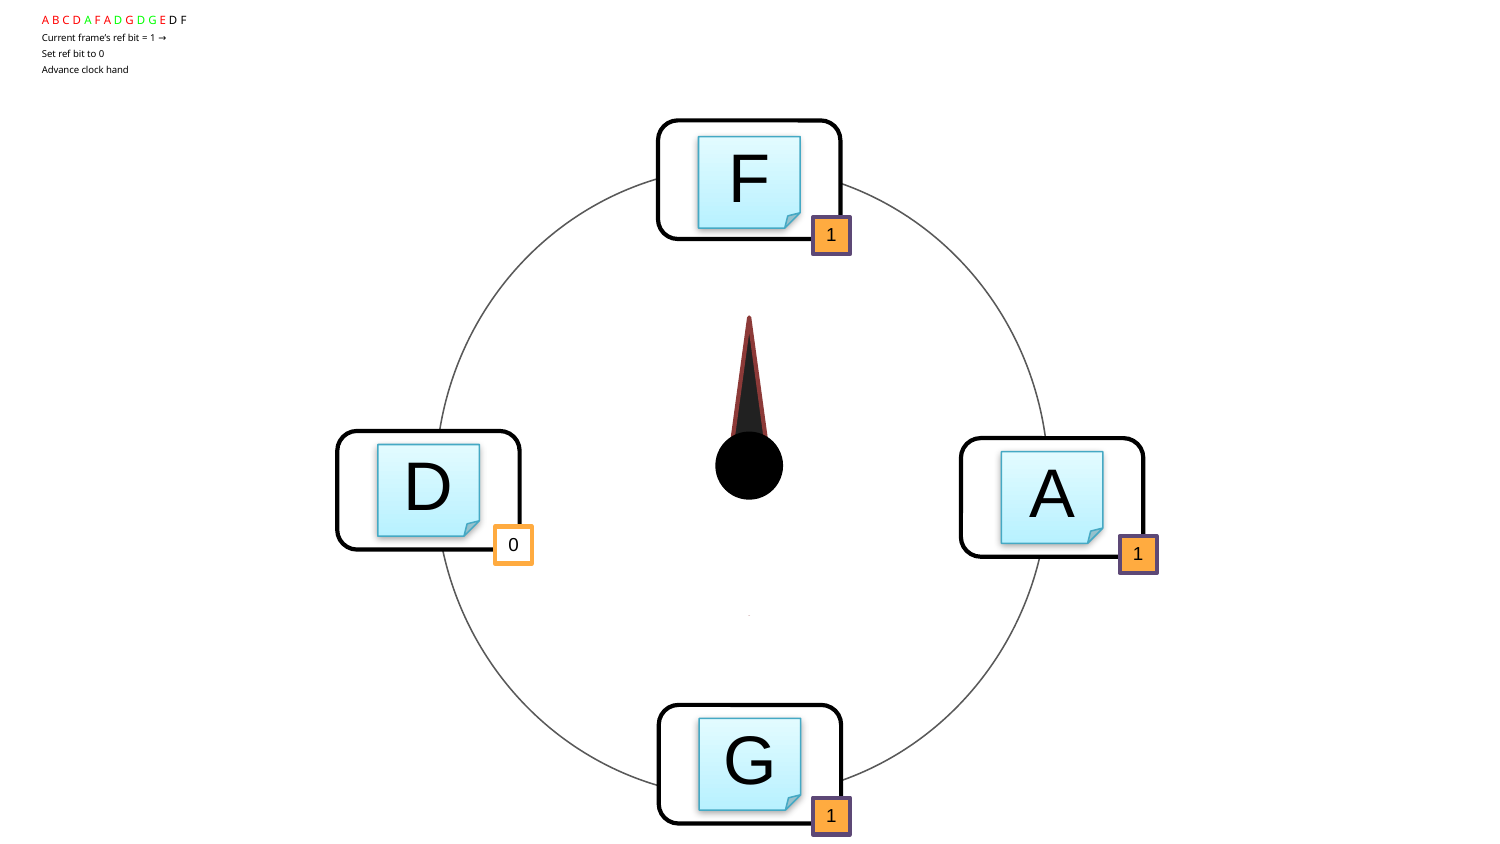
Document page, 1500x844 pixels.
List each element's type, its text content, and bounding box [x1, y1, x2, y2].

text_box 1 [1119, 536, 1157, 574]
text_box [439, 178, 1046, 786]
text_box D [377, 444, 480, 537]
text_box G [699, 718, 801, 811]
text_box 1 [812, 217, 850, 255]
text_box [599, 432, 899, 501]
text_box 1 [812, 797, 850, 835]
text_box [657, 120, 841, 239]
text_box 0 [495, 526, 532, 564]
text_box F [698, 136, 801, 229]
text_box A [1001, 451, 1103, 544]
text_box [960, 438, 1144, 557]
text_box [337, 430, 520, 550]
text_box Empty Frame [658, 704, 842, 824]
list A B C D A F A D G D G E D F Current frame’s ref bit = 1 → Set ref bit to 0 Advance clock hand [0, 0, 699, 92]
